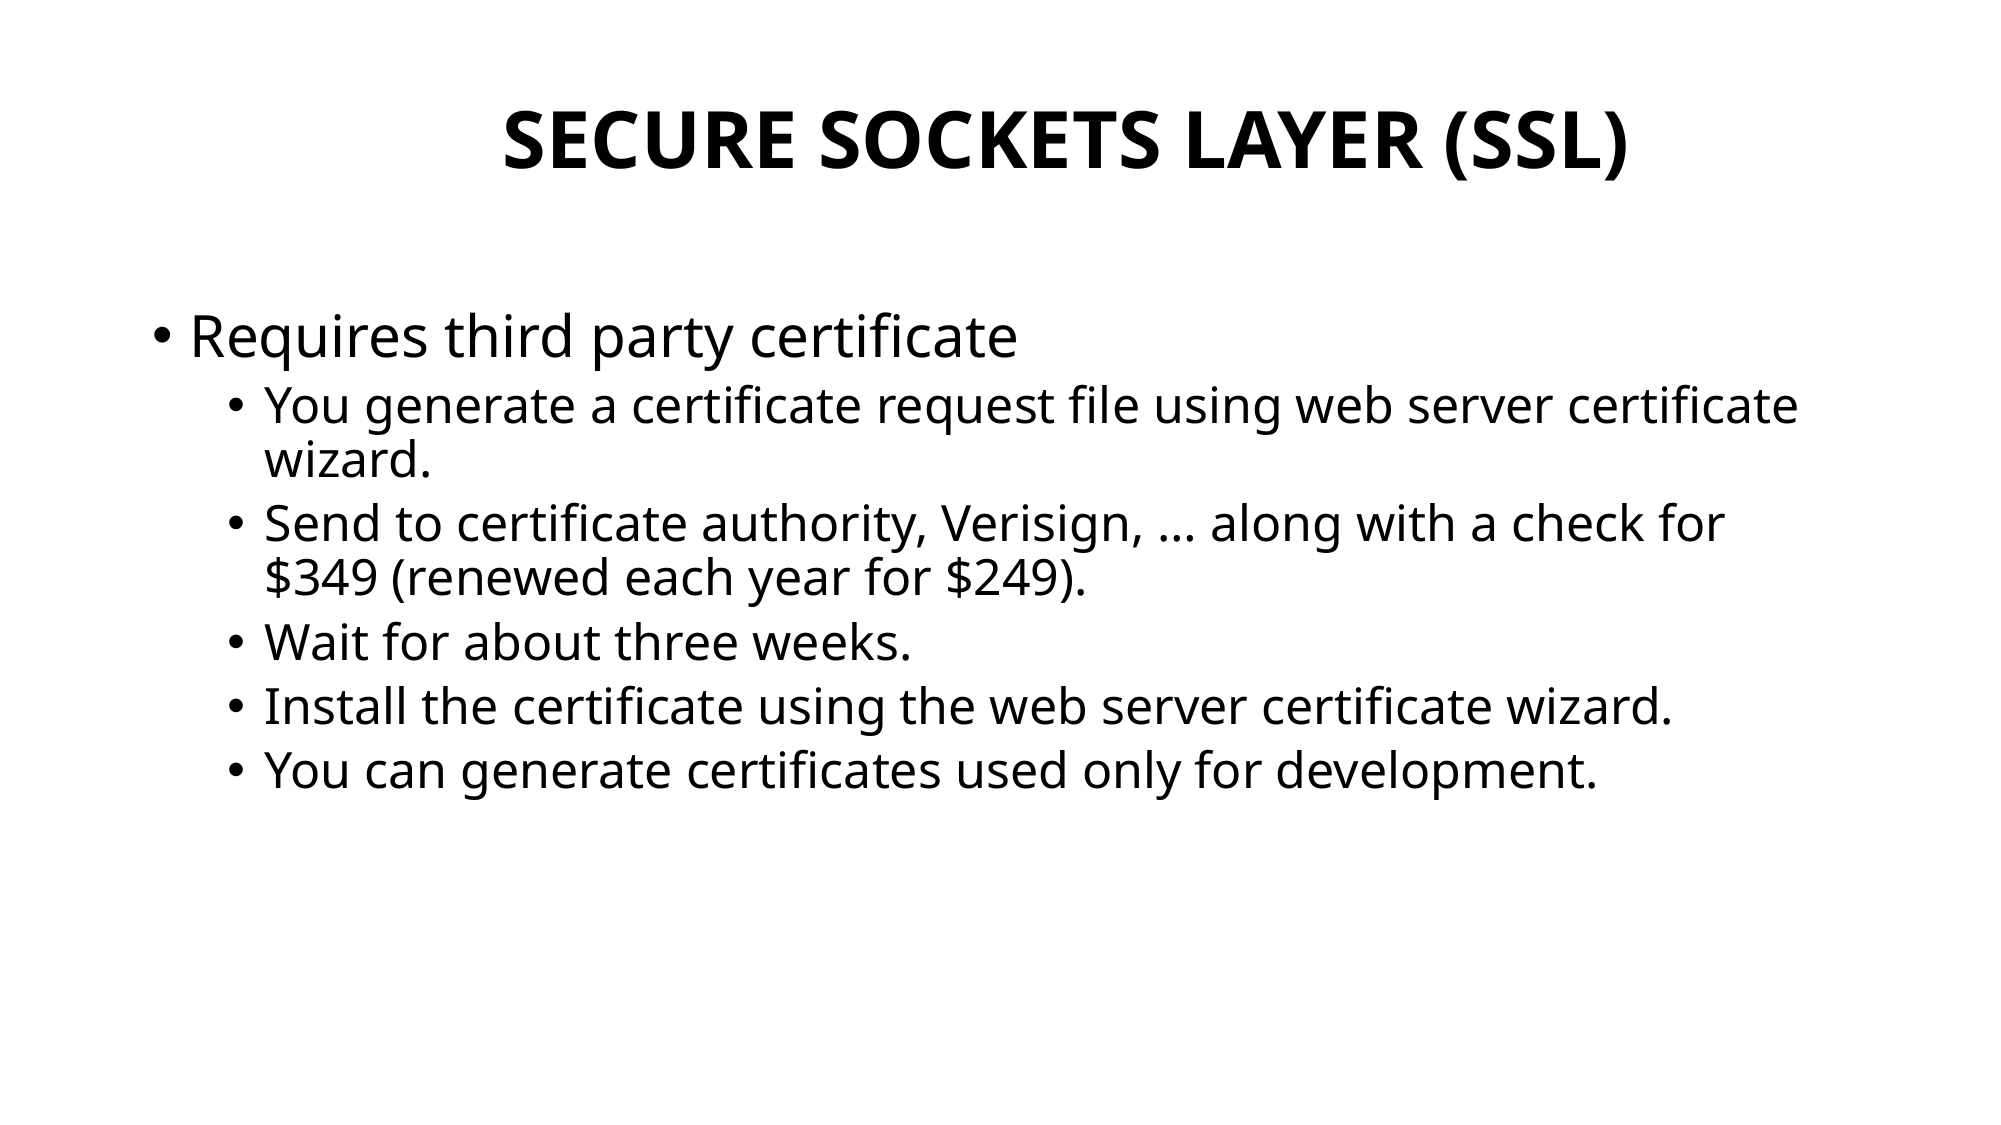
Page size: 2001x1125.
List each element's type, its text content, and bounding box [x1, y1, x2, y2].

title Secure Sockets Layer (SSL) [487, 84, 1726, 200]
list Requires third party certificate You generate a certificate request file using web server certificate wizard. Send to certificate authority, Verisign, … along with a check for $349 (renewed each year for $249). Wait for about three weeks. Install the certificate using the web server certificate wizard. You can generate certificates used only for development. [137, 299, 1863, 1014]
